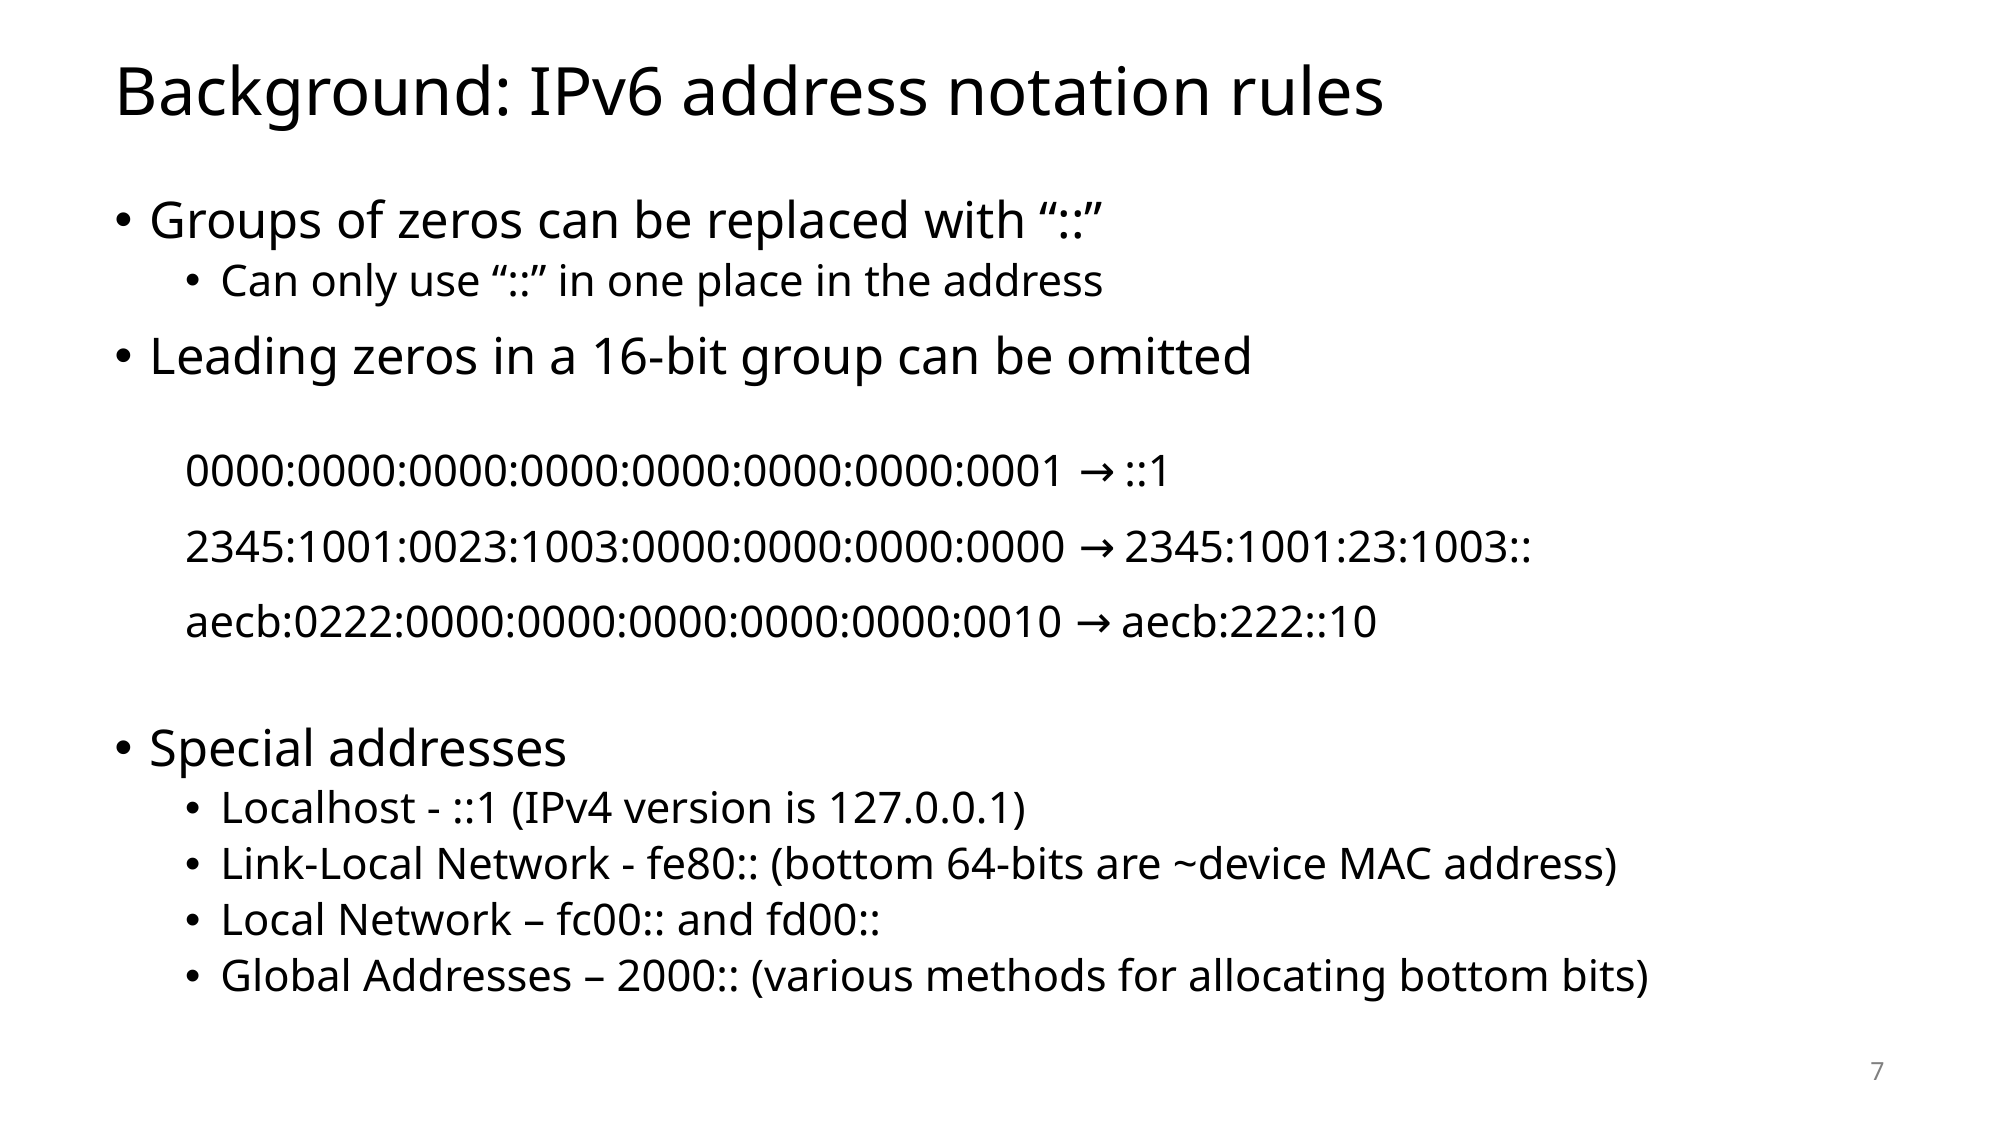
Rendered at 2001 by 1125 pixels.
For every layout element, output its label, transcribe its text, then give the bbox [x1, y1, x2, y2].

title Background: IPv6 address notation rules [99, 37, 1900, 150]
list Groups of zeros can be replaced with “::” Can only use “::” in one place in the address Leading zeros in a 16-bit group can be omitted 0000:0000:0000:0000:0000:0000:0000:0001 → ::1 2345:1001:0023:1003:0000:0000:0000:0000 → 2345:1001:23:1003:: aecb:0222:0000:0000:0000:0000:0000:0010 → aecb:222::10 Special addresses Localhost - ::1 (IPv4 version is 127.0.0.1) Link-Local Network - fe80:: (bottom 64-bits are ~device MAC address) Local Network – fc00:: and fd00:: Global Addresses – 2000:: (various methods for allocating bottom bits) [99, 187, 1900, 1013]
slide_number 7 [1749, 1042, 1900, 1103]
